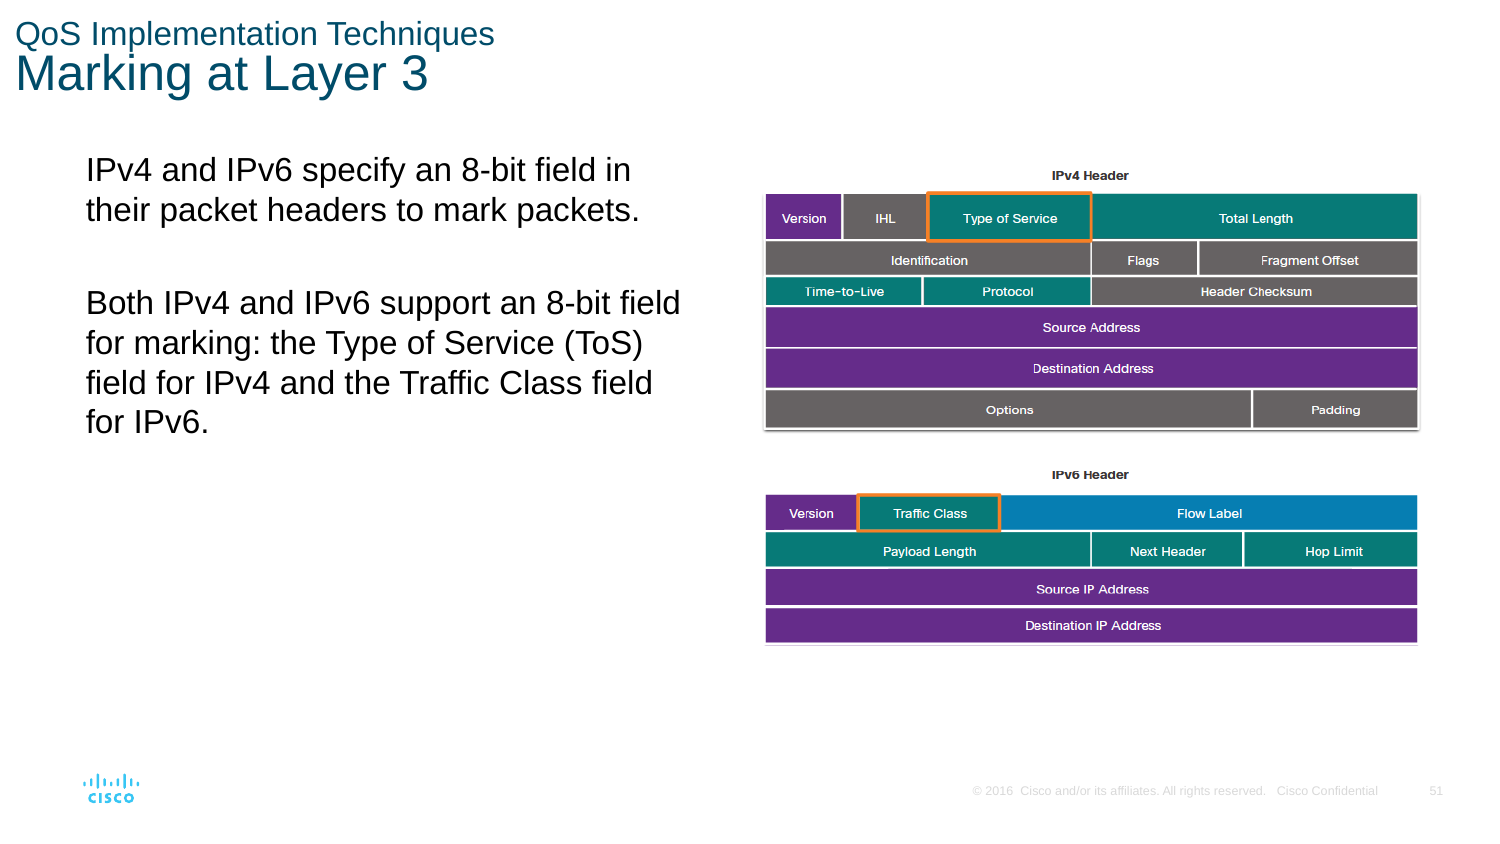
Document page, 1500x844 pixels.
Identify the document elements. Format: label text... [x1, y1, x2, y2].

picture [749, 164, 1434, 655]
list IPv4 and IPv6 specify an 8-bit field in their packet headers to mark packets. Both IPv4 and IPv6 support an 8-bit field for marking: the Type of Service (ToS) field for IPv4 and the Traffic Class field for IPv6. [70, 140, 714, 655]
title QoS Implementation Techniques Marking at Layer 3 [0, 0, 1369, 121]
